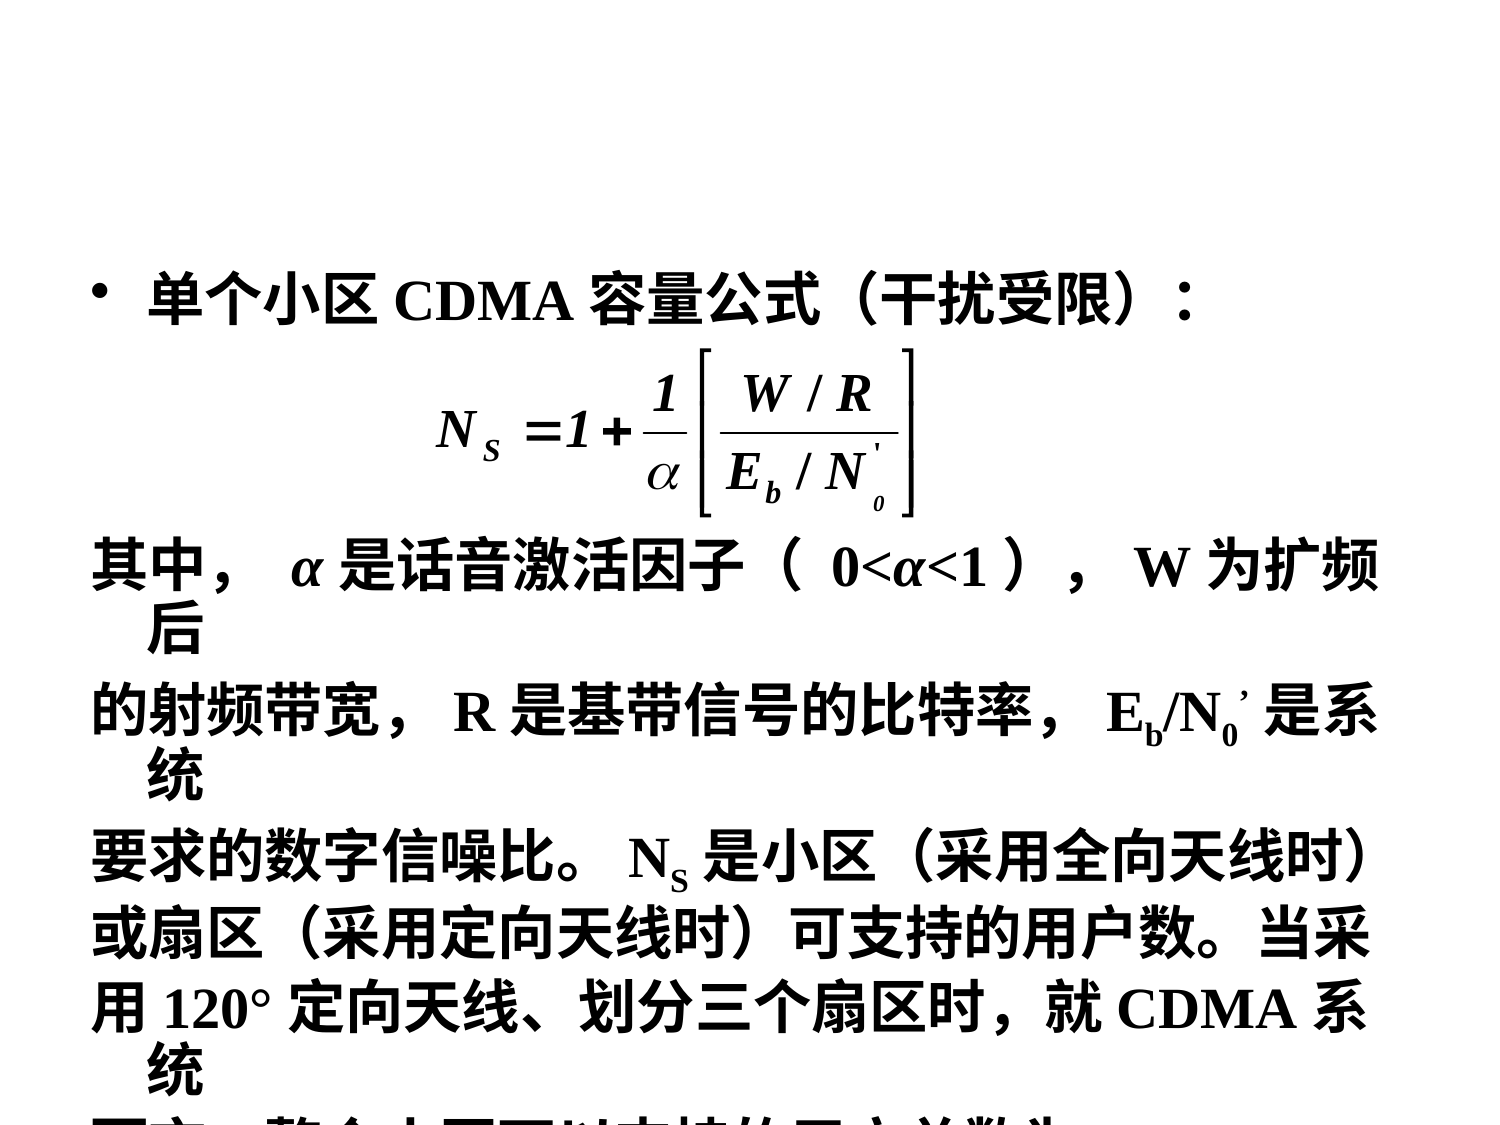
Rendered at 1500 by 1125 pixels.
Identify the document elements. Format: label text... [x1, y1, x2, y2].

list 单个小区CDMA容量公式（干扰受限）： 其中， α是话音激活因子（ 0<α<1），W为扩频后 的射频带宽，R是基带信号的比特率，Eb/N0’是系统 要求的数字信噪比。NS是小区（采用全向天线时） 或扇区（采用定向天线时）可支持的用户数。当采 用120°定向天线、划分三个扇区时，就CDMA系统 而言，整个小区可以支持的用户总数为： N＝3NS 。 [74, 262, 1438, 1088]
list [424, 337, 934, 526]
